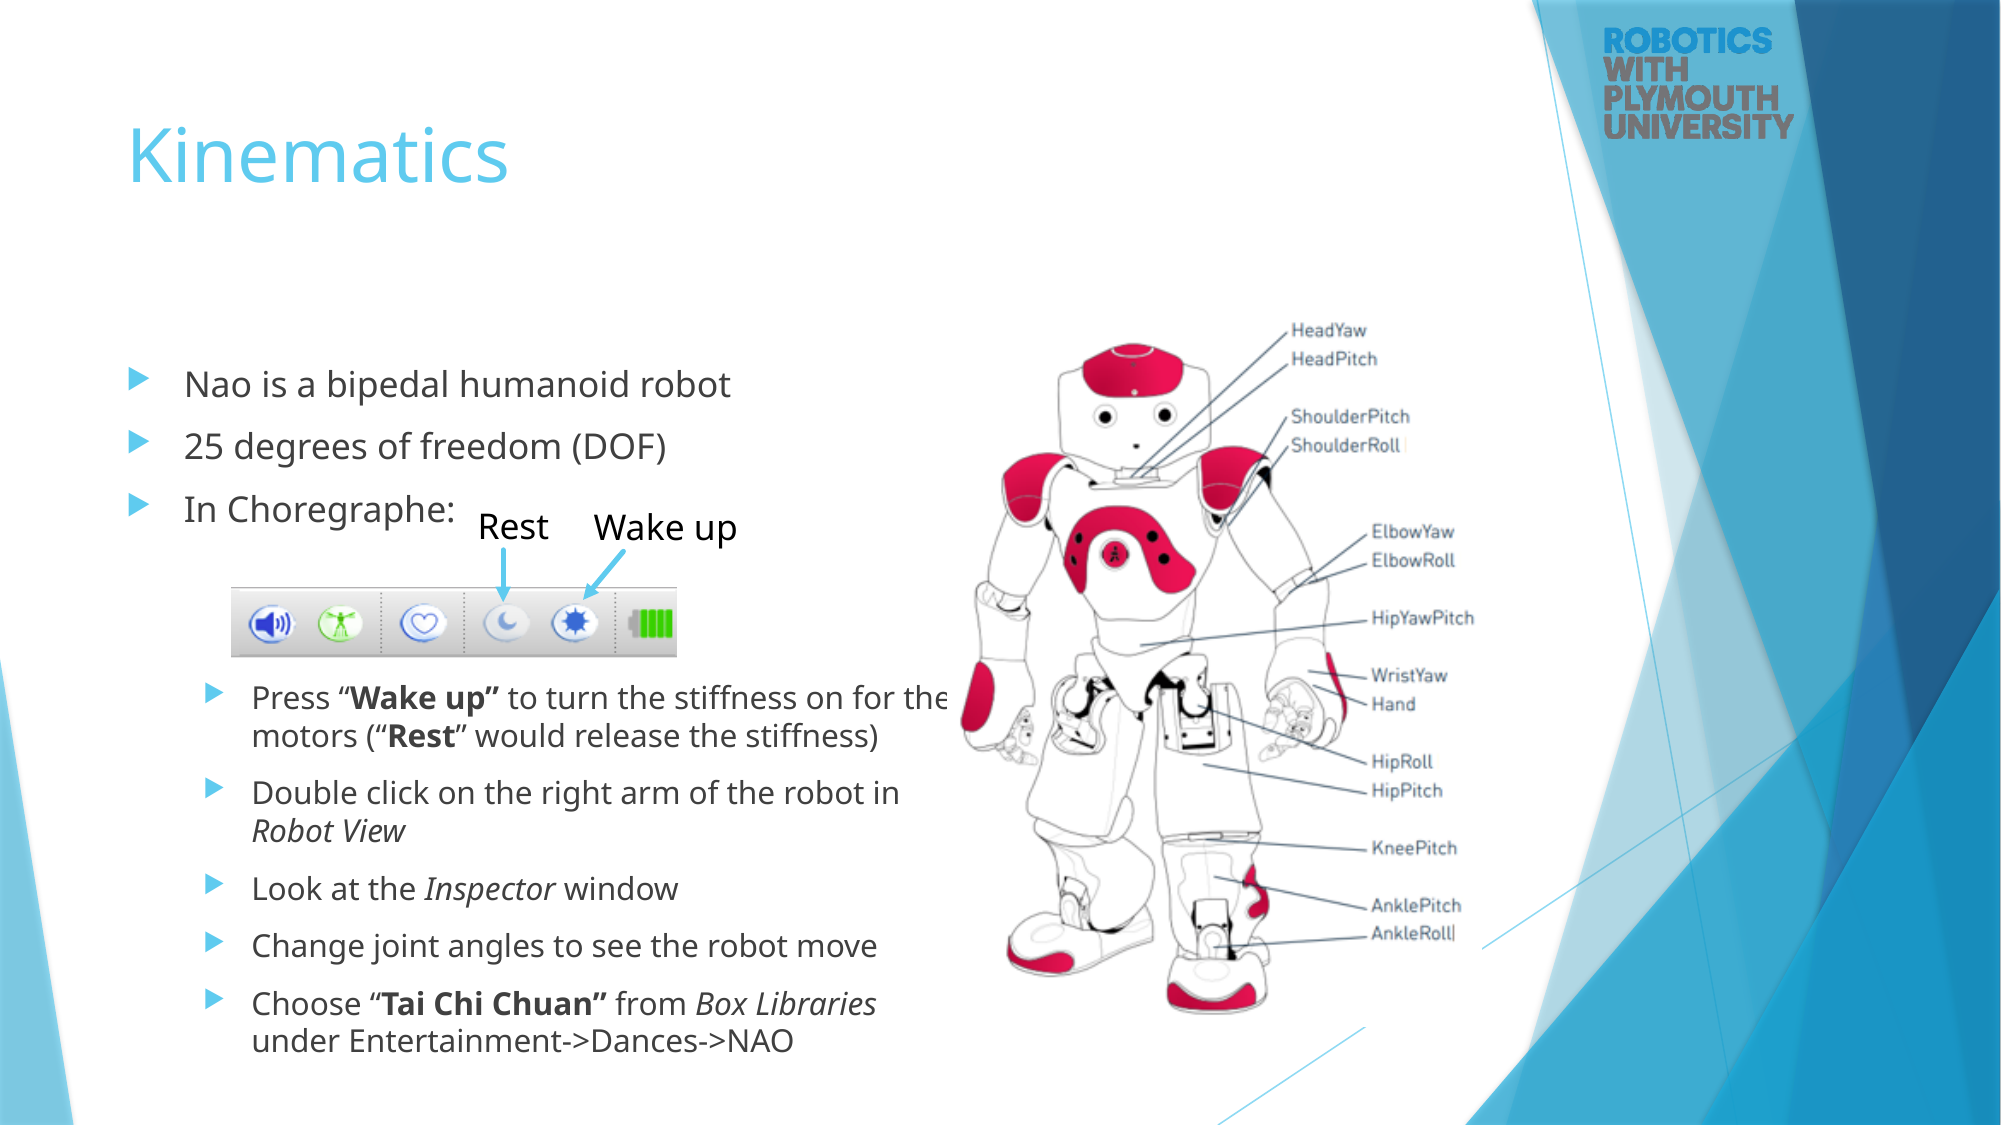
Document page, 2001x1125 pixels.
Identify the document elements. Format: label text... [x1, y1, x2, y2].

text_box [582, 550, 624, 601]
picture [946, 316, 1482, 1028]
text_box Wake up [578, 497, 753, 555]
list Nao is a bipedal humanoid robot 25 degrees of freedom (DOF) In Choregraphe: Press “Wake up” to turn the stiffness on for the motors (“Rest” would release the stiffness) Double click on the right arm of the robot in Robot View Look at the Inspector window Change joint angles to see the robot move Choose “Tai Chi Chuan” from Box Libraries under Entertainment->Dances->NAO [111, 354, 975, 1076]
text_box Rest [462, 497, 564, 555]
picture [230, 586, 677, 659]
picture [1603, 27, 1794, 139]
title Kinematics [111, 99, 1522, 317]
